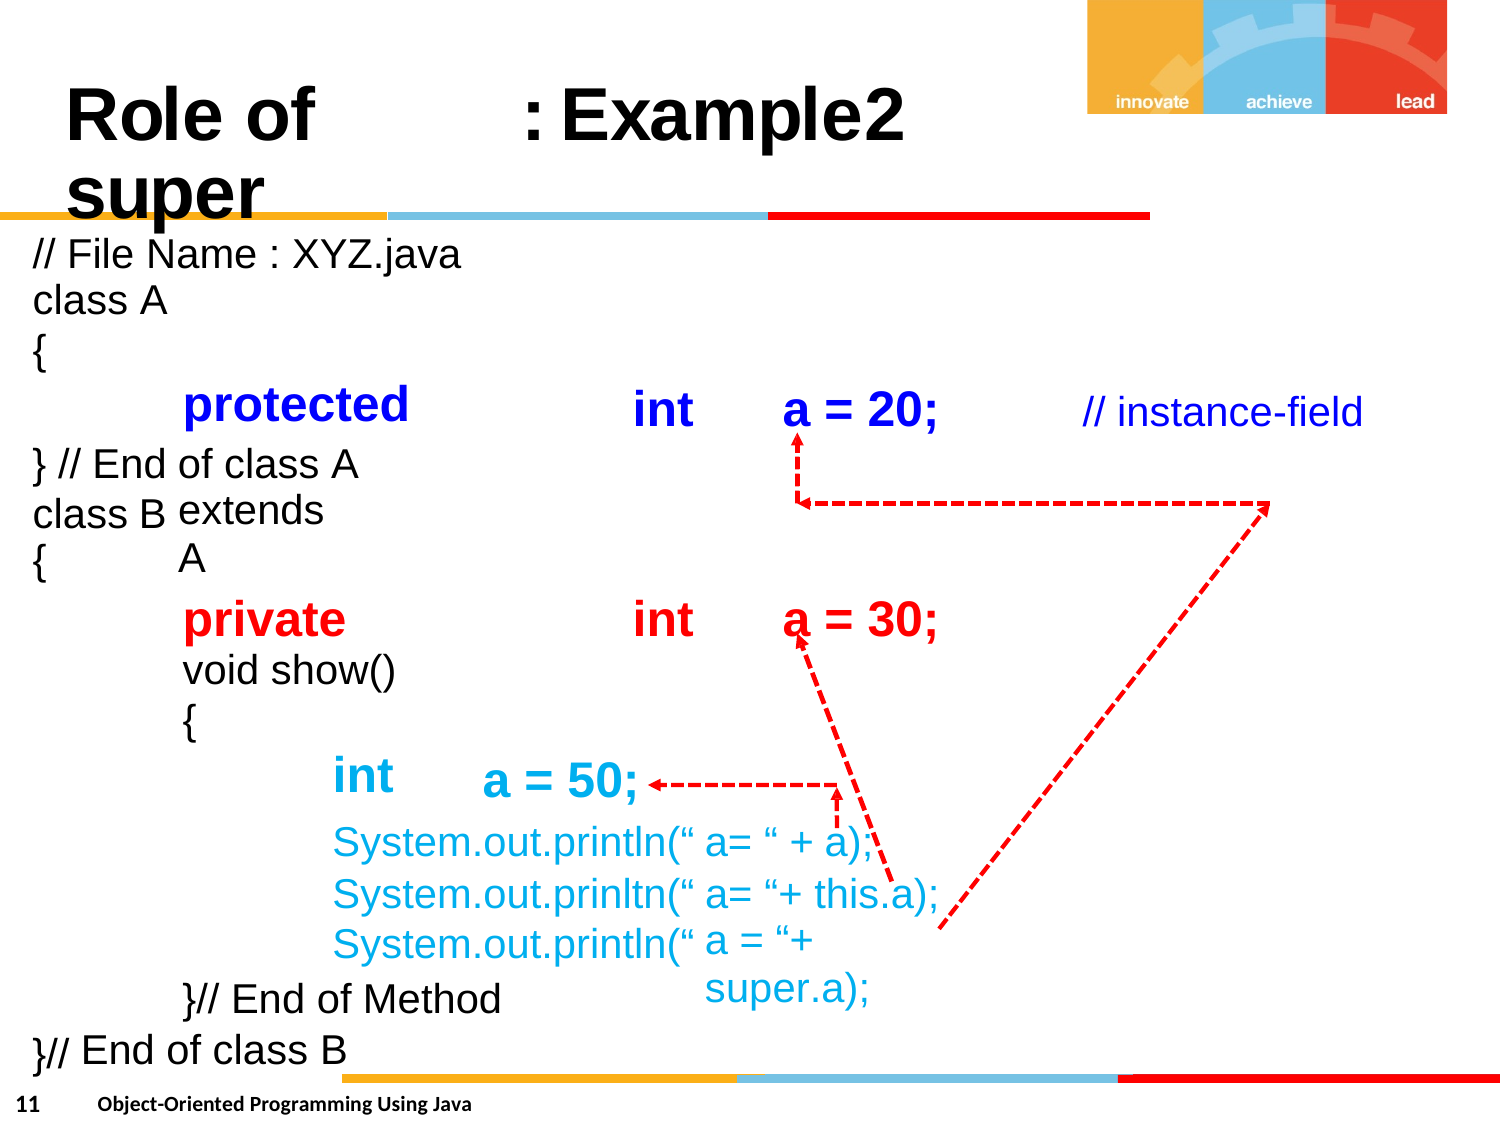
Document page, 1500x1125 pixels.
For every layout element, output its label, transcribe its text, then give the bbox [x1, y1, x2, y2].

text_box 30; [865, 593, 950, 648]
text_box } // End [30, 442, 175, 488]
text_box [864, 813, 871, 820]
text_box int [630, 593, 704, 648]
text_box [980, 863, 991, 872]
text_box [1198, 581, 1210, 595]
text_box [1031, 796, 1043, 810]
text_box [1208, 568, 1220, 582]
text_box [837, 742, 847, 758]
text_box [1010, 823, 1022, 837]
text_box [1187, 595, 1200, 609]
text_box [989, 850, 1001, 864]
text_box [810, 671, 820, 687]
text_box a= “ + [702, 820, 822, 867]
text_box a [780, 593, 820, 648]
text_box [1052, 769, 1064, 783]
text_box [830, 787, 844, 812]
text_box [1087, 0, 1448, 114]
text_box [1062, 756, 1074, 770]
text_box int [630, 383, 704, 438]
text_box = [822, 383, 864, 438]
text_box [850, 778, 861, 794]
text_box = [822, 593, 864, 648]
text_box 20; [865, 383, 950, 438]
text_box [1135, 662, 1147, 676]
text_box Example [558, 76, 862, 156]
text_box }// 11 [12, 1032, 79, 1122]
text_box [1000, 836, 1012, 850]
text_box [1156, 635, 1168, 649]
text_box System.out.println(“ System.out.prinltn(“ System.out.println(“ }// End of Method End of class B [78, 820, 703, 1079]
text_box a [780, 383, 820, 438]
text_box Role of super [62, 76, 519, 156]
text_box [1083, 729, 1095, 743]
text_box [797, 497, 811, 510]
text_box instance-field [1114, 390, 1372, 437]
text_box [857, 796, 867, 812]
text_box 2 [862, 76, 920, 156]
text_box a= “+ this.a); a = “+ super.a); [702, 872, 996, 969]
text_box [843, 760, 854, 776]
text_box [1125, 675, 1137, 689]
text_box [790, 438, 804, 453]
text_box [1114, 689, 1127, 702]
text_box Object-Oriented Programming Using Java [95, 1092, 532, 1122]
text_box [803, 654, 813, 670]
text_box = 50; [522, 753, 650, 808]
text_box // File Name : XYZ.java class A { protected [30, 232, 469, 438]
text_box a [480, 753, 520, 808]
text_box [1229, 541, 1241, 555]
text_box a); [822, 820, 882, 867]
text_box [1256, 503, 1270, 518]
text_box // [1080, 390, 1114, 437]
text_box [830, 725, 840, 741]
text_box [1240, 528, 1252, 542]
text_box of class A extends A [175, 442, 370, 538]
text_box [1219, 555, 1231, 568]
text_box [1041, 783, 1053, 796]
text_box [1146, 649, 1158, 662]
text_box [1177, 608, 1189, 622]
text_box [1104, 702, 1116, 716]
text_box [816, 689, 827, 705]
text_box [1093, 716, 1106, 729]
text_box private void show() { int [180, 593, 405, 808]
text_box class { [30, 492, 137, 588]
text_box [1250, 514, 1262, 528]
text_box [823, 707, 834, 723]
text_box [1073, 743, 1085, 756]
text_box [882, 849, 888, 865]
text_box [650, 778, 667, 792]
text_box : [519, 76, 558, 156]
text_box [1167, 622, 1179, 635]
text_box [1020, 810, 1033, 823]
text_box B [136, 492, 176, 538]
